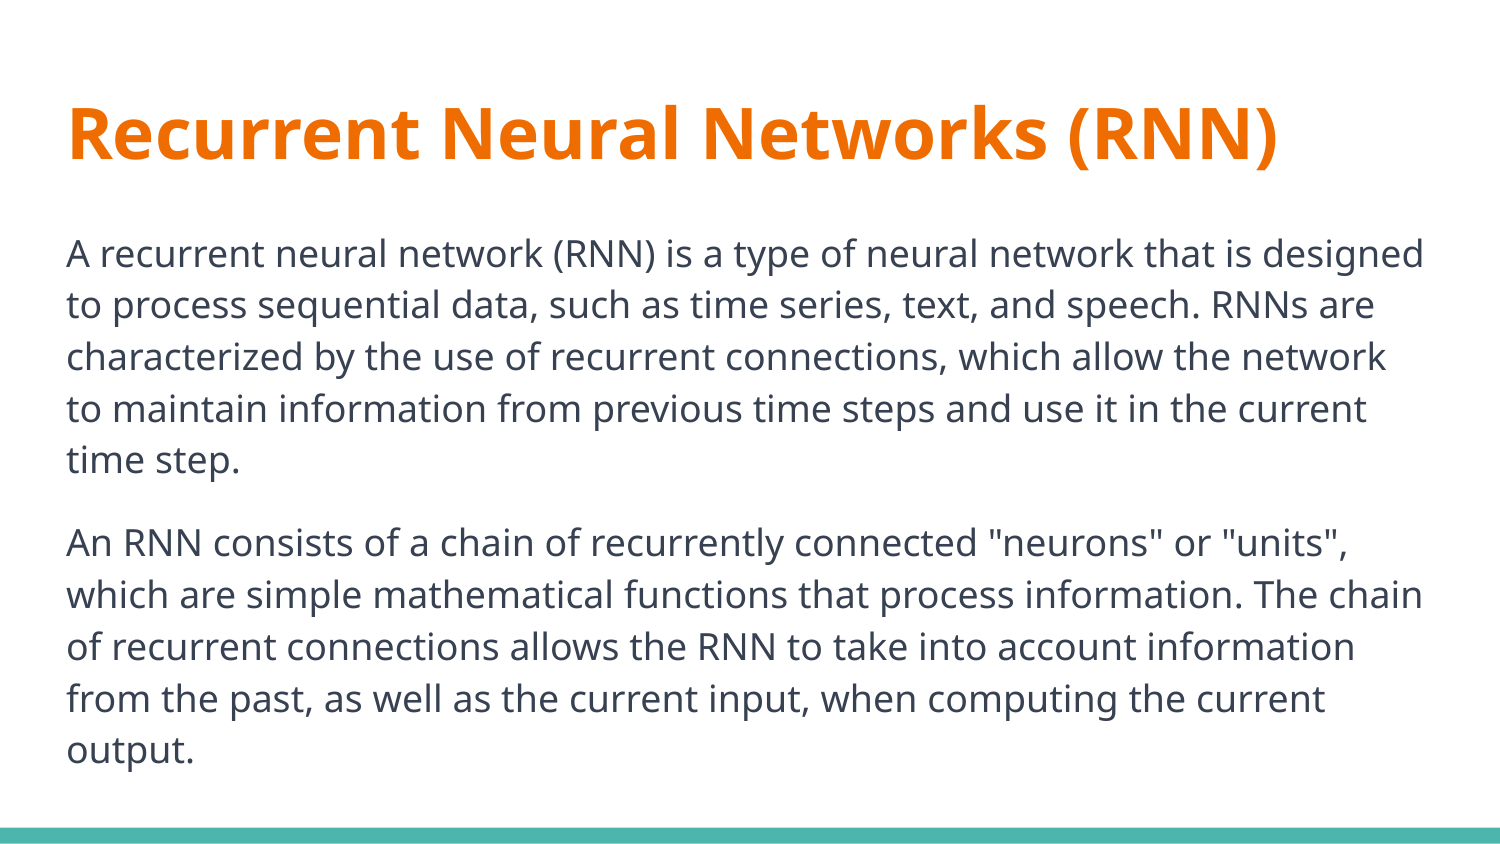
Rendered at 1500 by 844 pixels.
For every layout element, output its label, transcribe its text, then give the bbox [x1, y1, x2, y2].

list A recurrent neural network (RNN) is a type of neural network that is designed to process sequential data, such as time series, text, and speech. RNNs are characterized by the use of recurrent connections, which allow the network to maintain information from previous time steps and use it in the current time step. An RNN consists of a chain of recurrently connected "neurons" or "units", which are simple mathematical functions that process information. The chain of recurrent connections allows the RNN to take into account information from the past, as well as the current input, when computing the current output. [51, 207, 1449, 750]
title Recurrent Neural Networks (RNN) [51, 72, 1449, 189]
